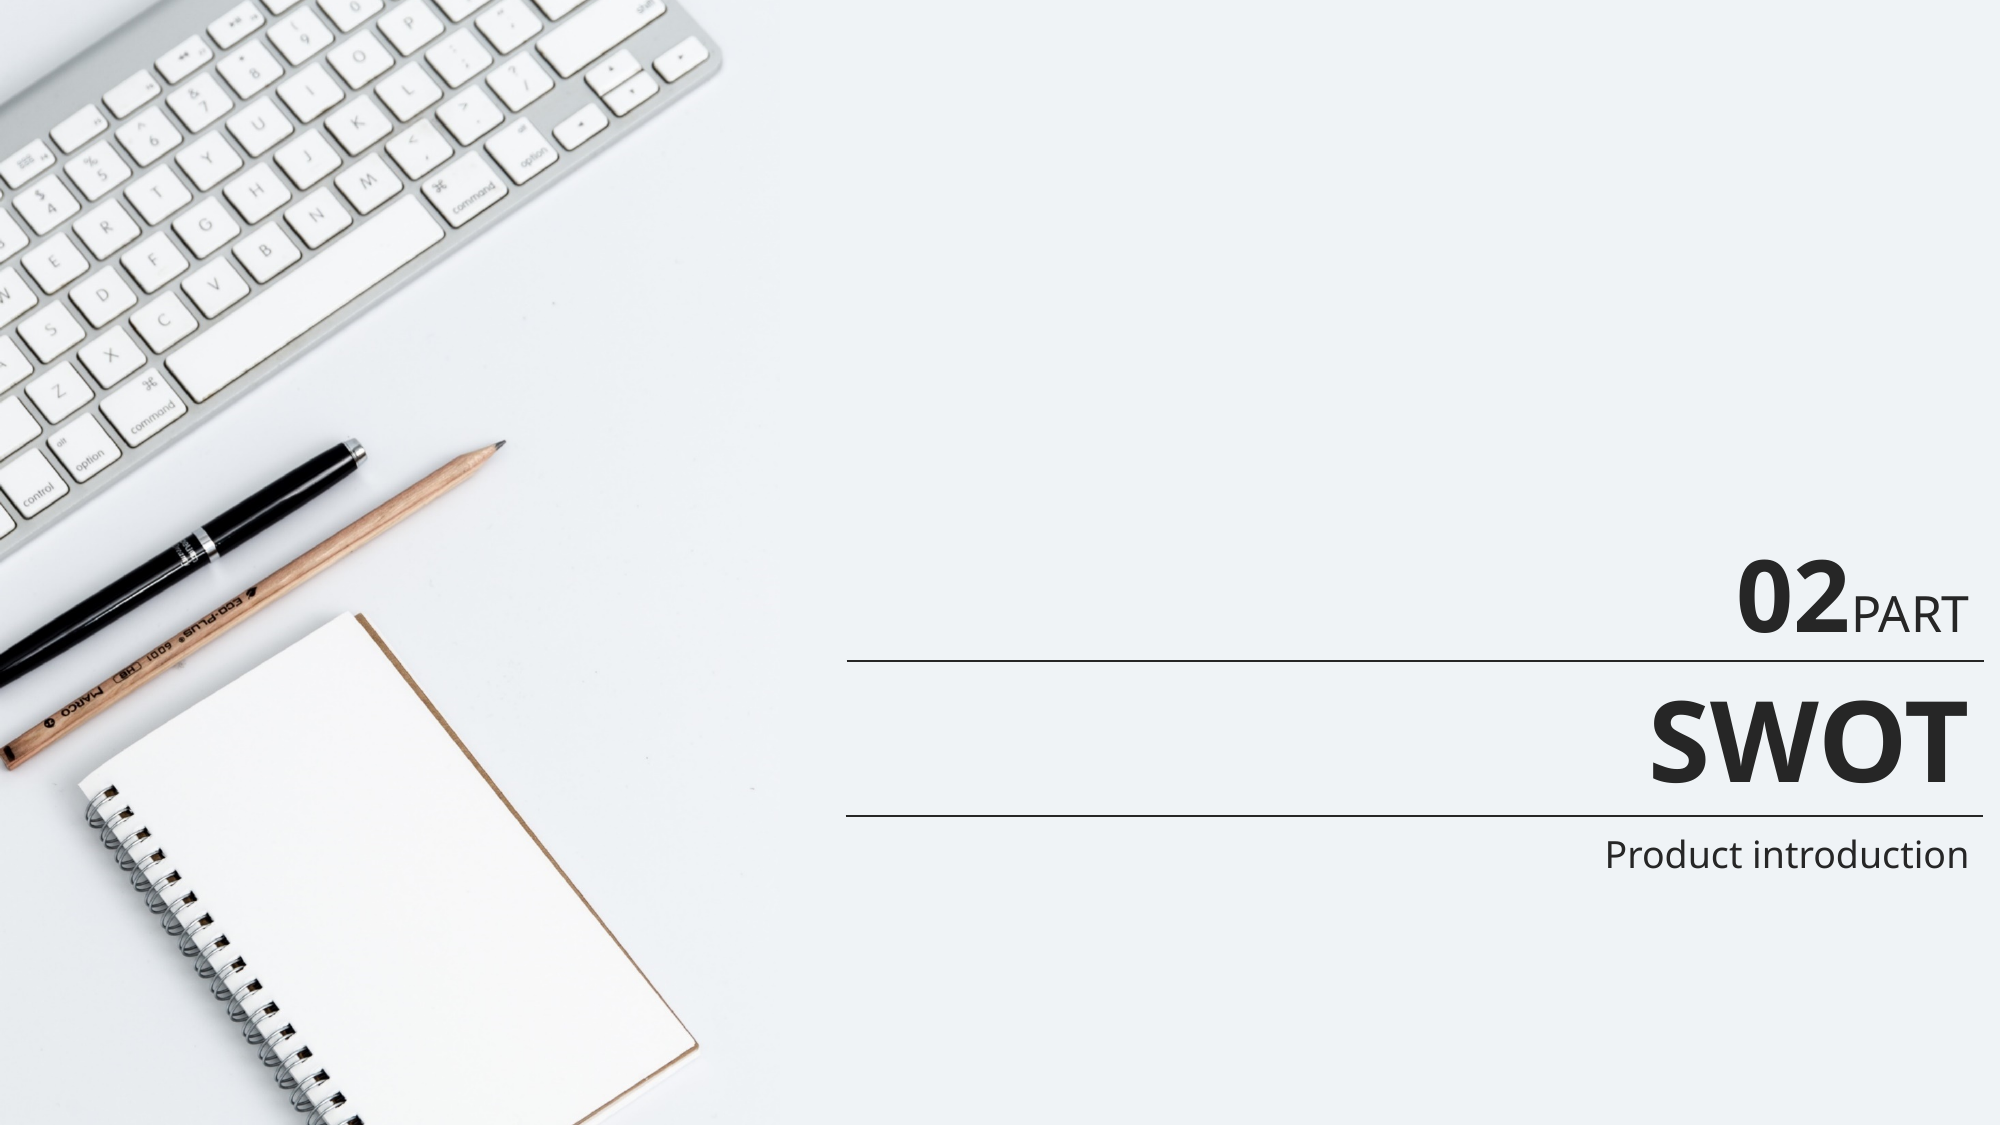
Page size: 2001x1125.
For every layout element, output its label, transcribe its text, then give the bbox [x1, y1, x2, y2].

text_box Product introduction [699, 824, 1985, 884]
text_box 02PART [699, 524, 1985, 660]
text_box SWOT [699, 662, 1985, 813]
picture [0, 0, 780, 1125]
